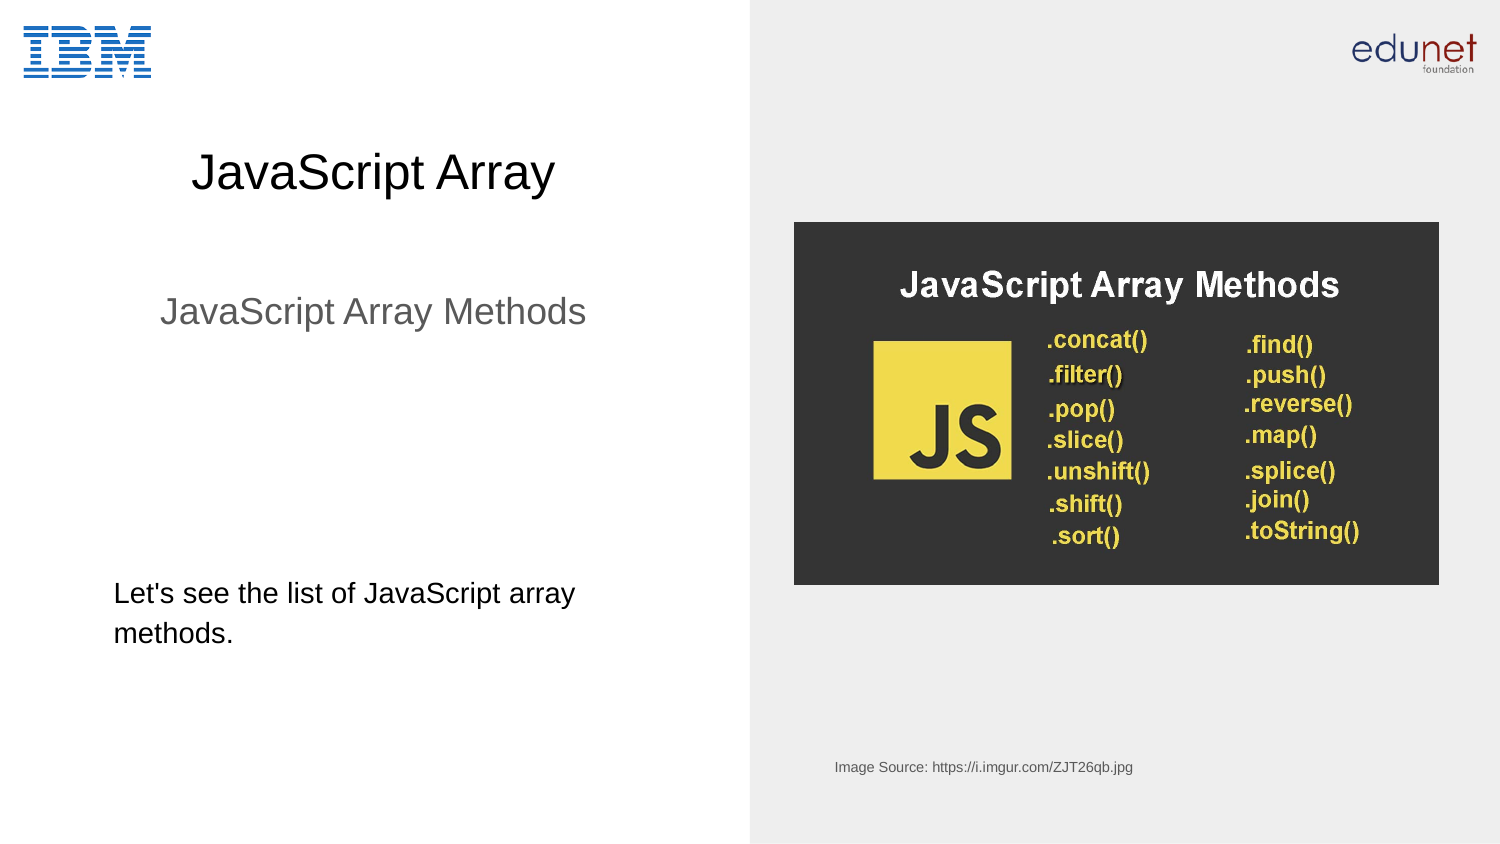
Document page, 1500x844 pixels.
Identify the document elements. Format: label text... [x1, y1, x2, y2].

picture [23, 26, 151, 78]
picture [1350, 26, 1480, 78]
list Let's see the list of JavaScript array methods. [75, 455, 706, 763]
title JavaScript Array [41, 117, 706, 223]
subtitle JavaScript Array Methods [41, 257, 706, 363]
picture [794, 221, 1439, 585]
list Image Source: https://i.imgur.com/ZJT26qb.jpg [819, 740, 1377, 814]
